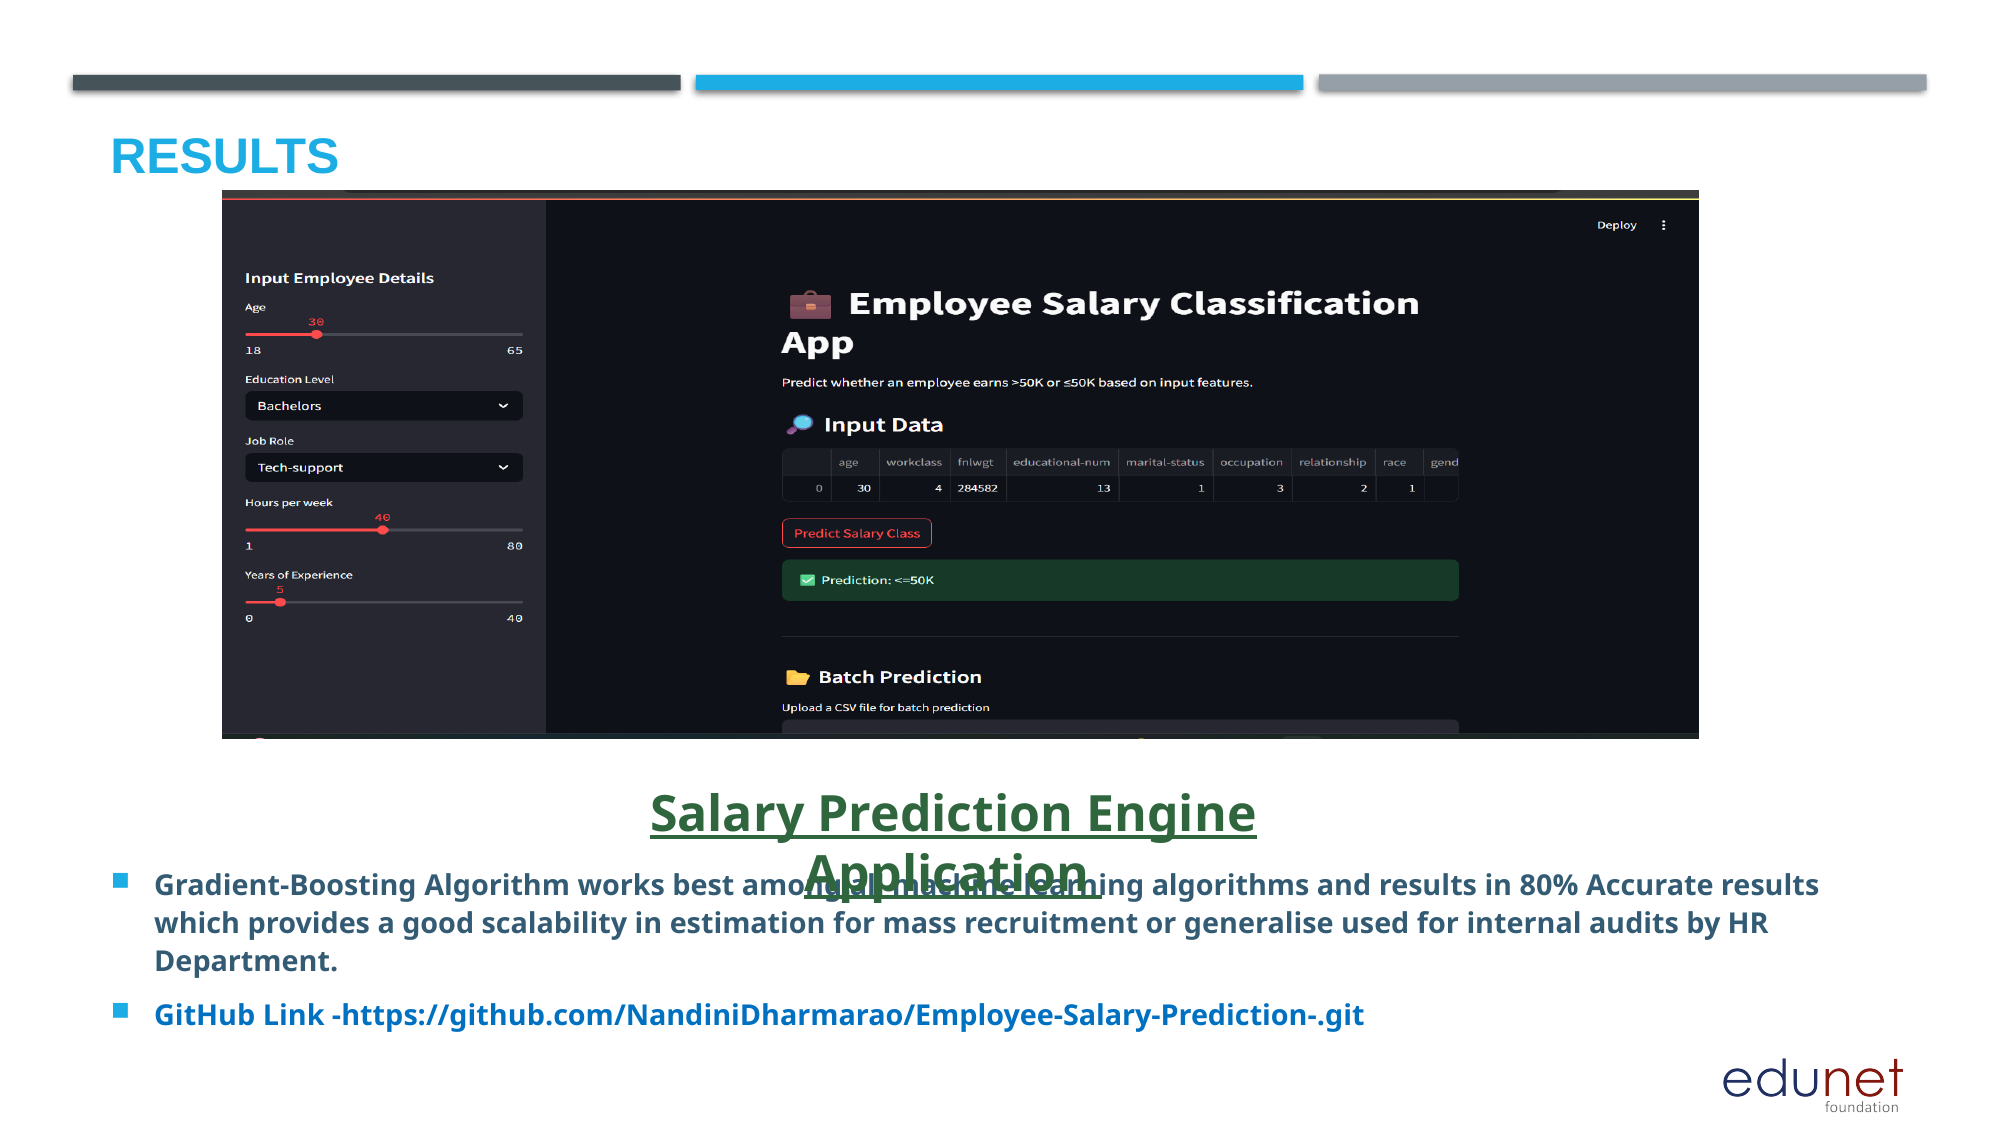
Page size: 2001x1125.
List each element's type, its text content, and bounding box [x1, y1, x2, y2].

title results [95, 115, 1905, 191]
picture [1719, 1056, 1905, 1116]
text_box Salary Prediction Engine Application [507, 774, 1400, 909]
list Gradient-Boosting Algorithm works best among all machine learning algorithms and results in 80% Accurate results which provides a good scalability in estimation for mass recruitment or generalise used for internal audits by HR Department. GitHub Link -https://github.com/NandiniDharmarao/Employee-Salary-Prediction-.git [95, 213, 1905, 1041]
picture [221, 190, 1699, 740]
